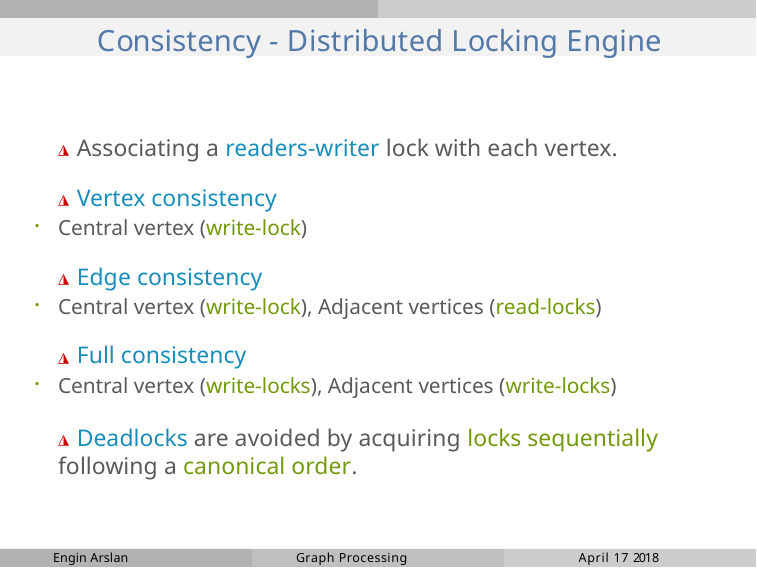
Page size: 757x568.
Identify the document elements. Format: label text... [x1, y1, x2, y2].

text_box [252, 548, 503, 567]
text_box April 17 2018 [576, 549, 675, 565]
title Consistency - Distributed Locking Engine [6, 22, 750, 57]
text_box [503, 548, 756, 567]
slide_number Graph Processing [294, 549, 462, 567]
text_box [0, 548, 252, 567]
text_box [0, 17, 756, 56]
list ◮ Associating a readers-writer lock with each vertex. ◮ Vertex consistency Central vertex (write-lock) ◮ Edge consistency Central vertex (write-lock), Adjacent vertices (read-locks) ◮ Full consistency Central vertex (write-locks), Adjacent vertices (write-locks) ◮ Deadlocks are avoided by acquiring locks sequentially following a canonical order. [35, 111, 722, 494]
footer Engin Arslan [51, 549, 201, 567]
